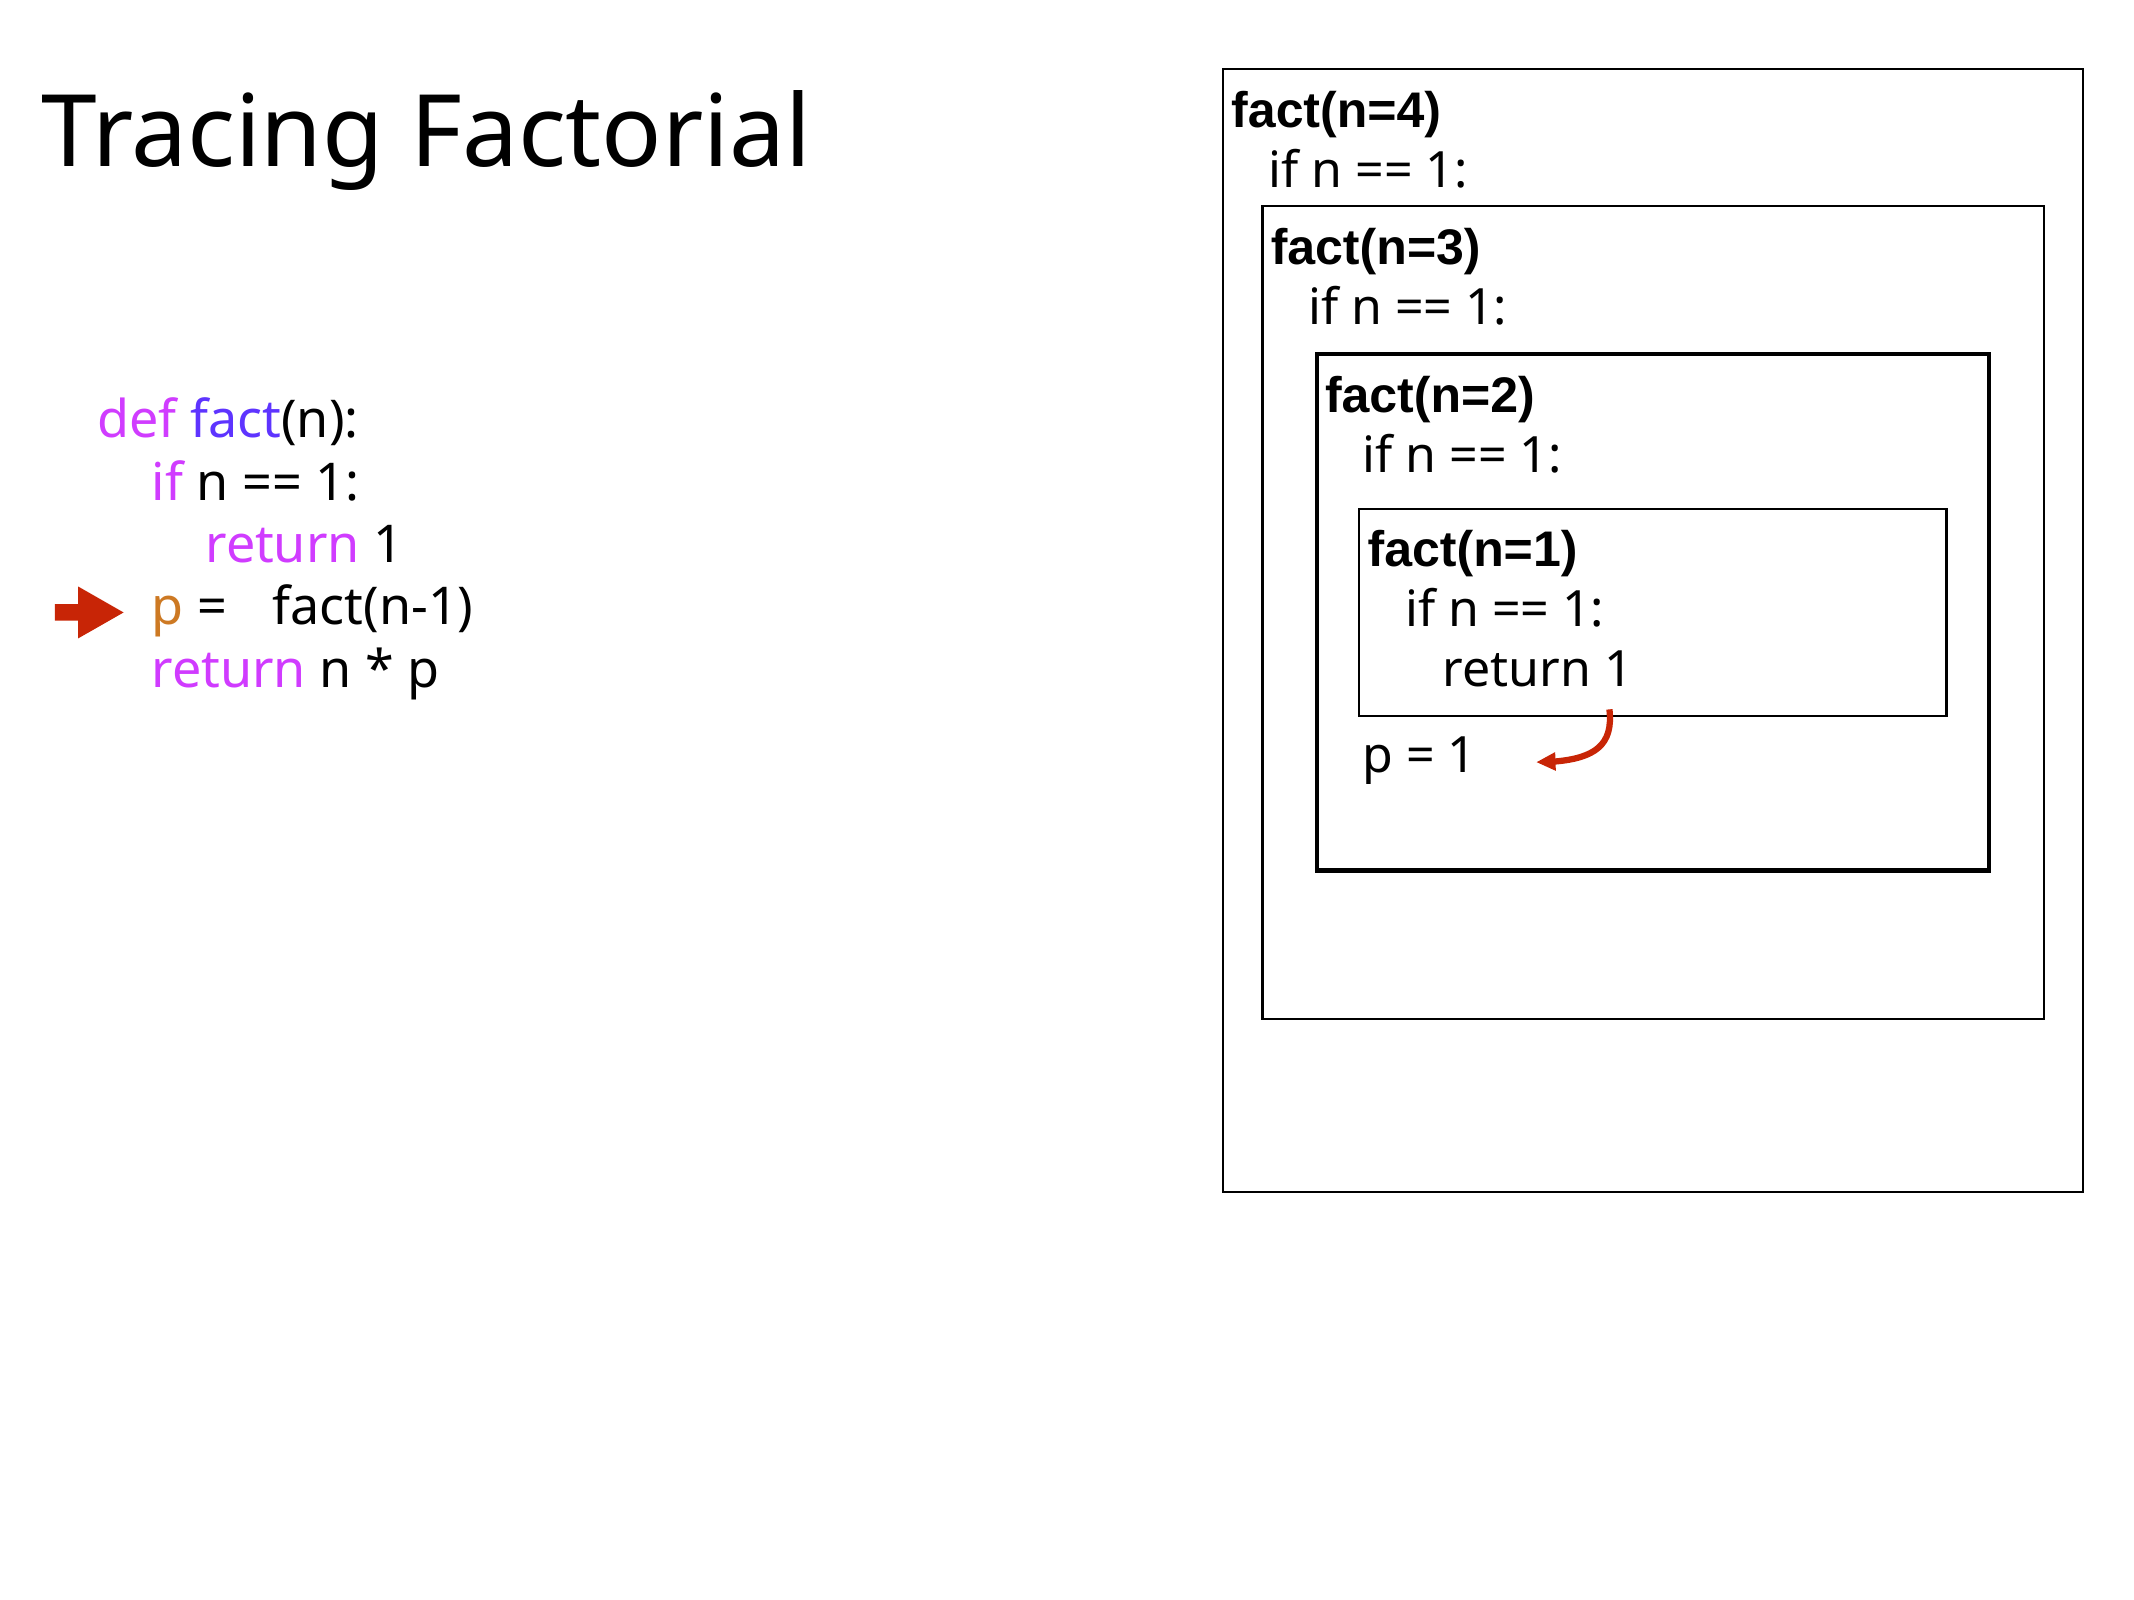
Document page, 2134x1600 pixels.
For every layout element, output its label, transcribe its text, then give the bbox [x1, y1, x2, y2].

text_box [54, 586, 124, 639]
text_box fact(n=4) if n == 1: [1222, 68, 2084, 1192]
text_box [1536, 709, 1611, 769]
text_box def fact(n): if n == 1: return 1 p = fact(n-1) return n * p [89, 377, 1115, 707]
text_box fact(n=3) if n == 1: [1262, 206, 2044, 1019]
text_box fact(n=1) if n == 1: return 1 [1359, 508, 1947, 717]
text_box fact(n=2) if n == 1: p = 1 [1316, 354, 1990, 871]
title Tracing Factorial [33, 20, 1005, 233]
